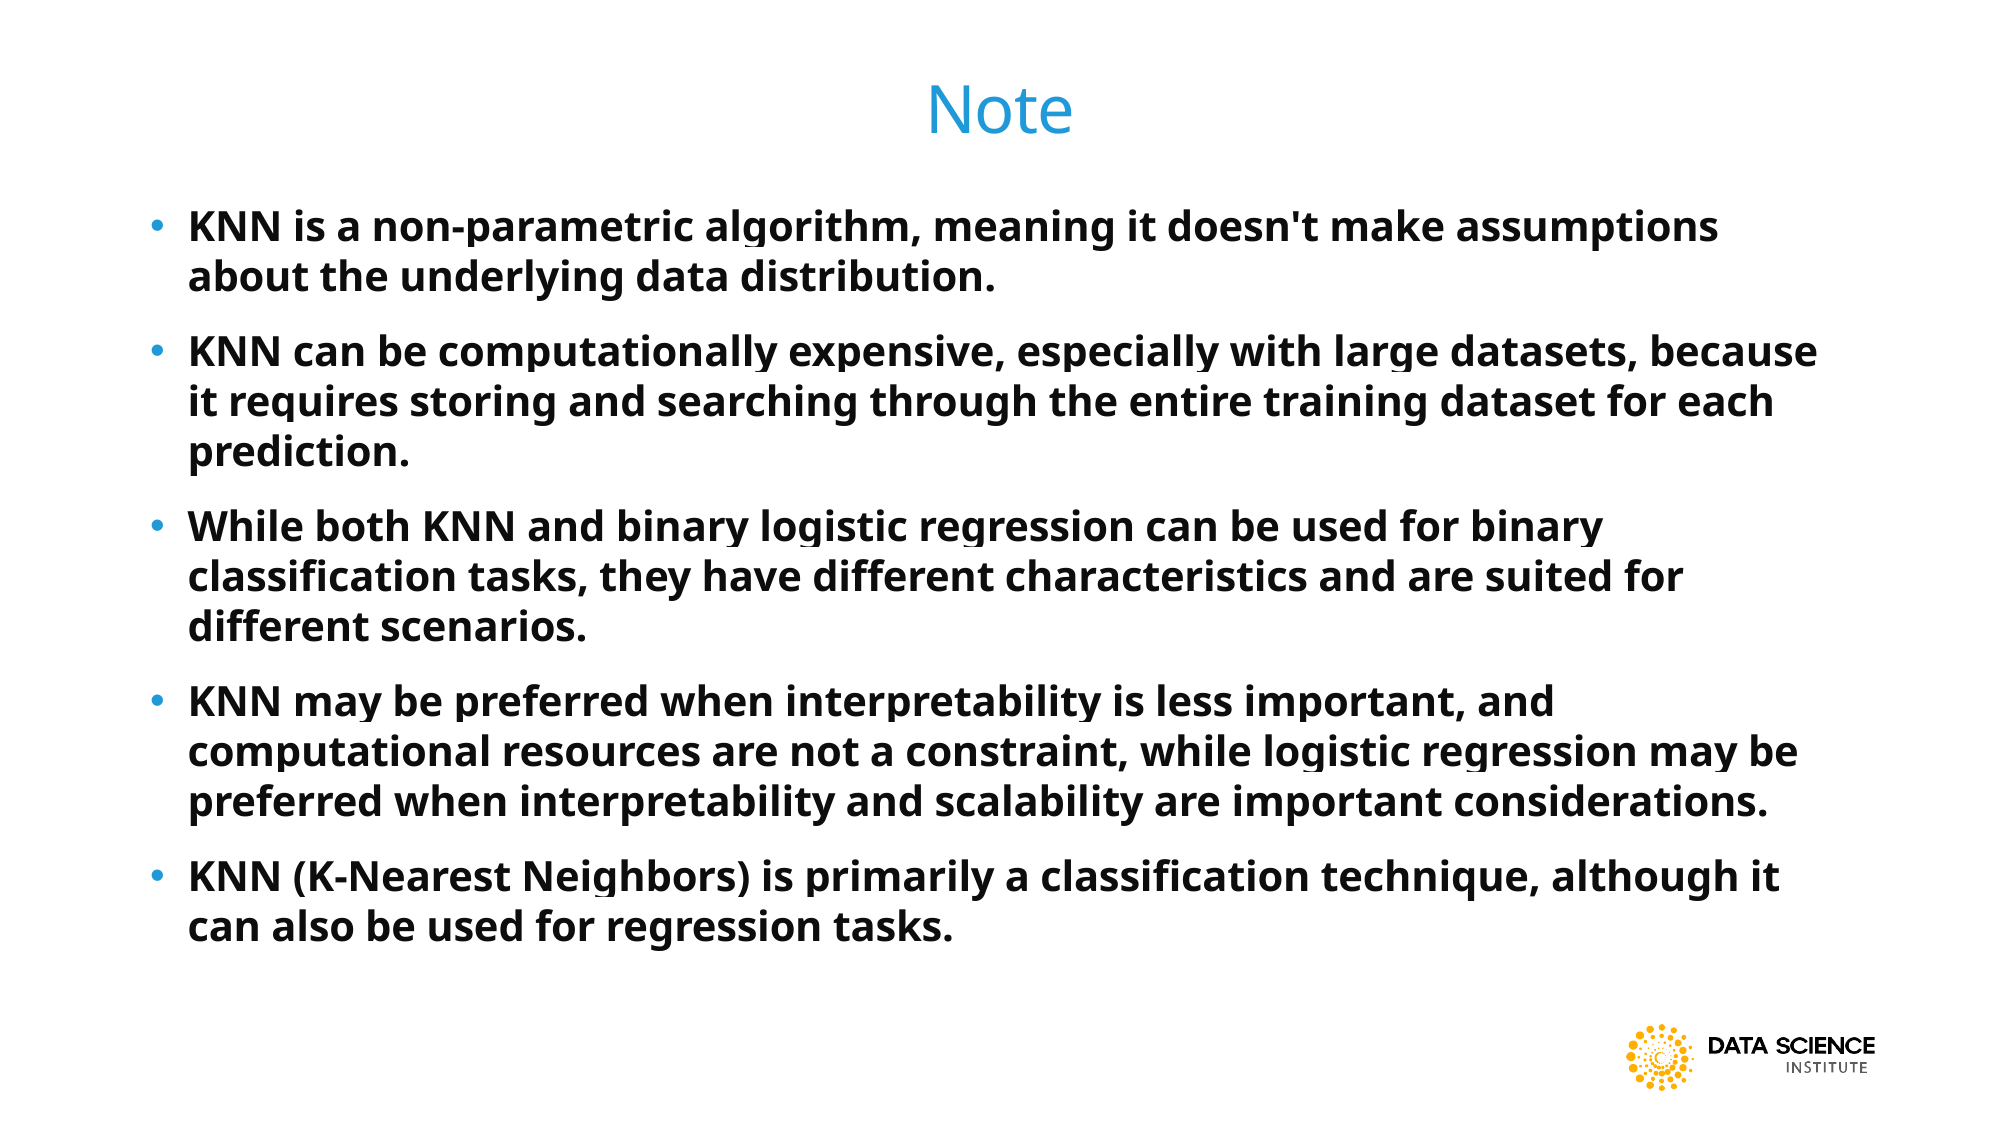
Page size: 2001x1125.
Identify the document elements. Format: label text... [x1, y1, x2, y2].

picture [1845, 1037, 1862, 1054]
picture [1776, 1037, 1808, 1054]
picture [1804, 1061, 1811, 1073]
title Note [150, 45, 1850, 180]
list KNN is a non-parametric algorithm, meaning it doesn't make assumptions about the underlying data distribution. KNN can be computationally expensive, especially with large datasets, because it requires storing and searching through the entire training dataset for each prediction. While both KNN and binary logistic regression can be used for binary classification tasks, they have different characteristics and are suited for different scenarios. KNN may be preferred when interpretability is less important, and computational resources are not a constraint, while logistic regression may be preferred when interpretability and scalability are important considerations. KNN (K-Nearest Neighbors) is primarily a classification technique, although it can also be used for regression tasks. [150, 200, 1850, 960]
picture [1792, 1062, 1801, 1073]
picture [1626, 1024, 1694, 1091]
picture [1839, 1062, 1847, 1073]
picture [1828, 1037, 1844, 1054]
picture [1860, 1062, 1867, 1073]
